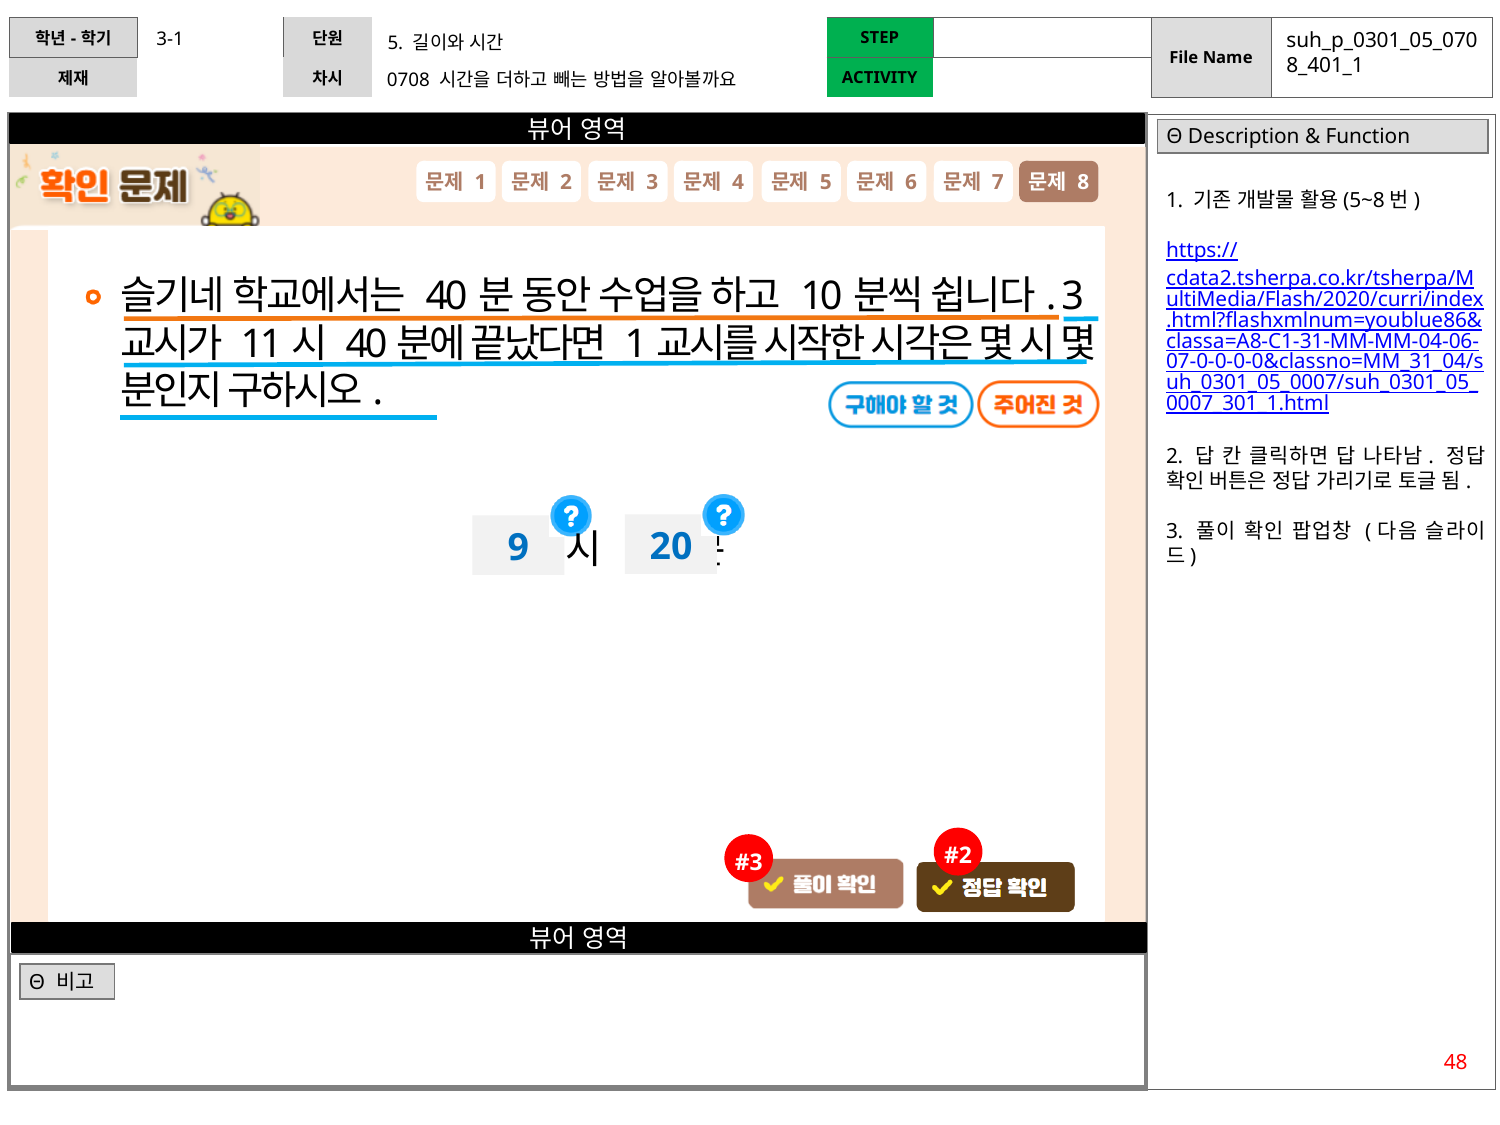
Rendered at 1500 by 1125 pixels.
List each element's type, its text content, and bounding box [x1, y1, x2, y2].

text_box 3-1 [141, 18, 284, 55]
table_header Θ Description & Function [1158, 120, 1487, 152]
text_box 0708 시간을 더하고 빼는 방법을 알아볼까요 [372, 60, 821, 96]
text_box suh_p_0301_05_0708_401_1 [1271, 18, 1500, 84]
text_box #3 [722, 832, 775, 883]
picture [701, 492, 745, 536]
text_box 9 [472, 515, 550, 575]
picture [915, 858, 1078, 913]
text_box 슬기네 학교에서는 40분 동안 수업을 하고 10분씩 쉽니다. 3교시가 11시 40분에 끝났다면 1교시를 시작한 시각은 몇 시 몇 분인지 구하시오. [105, 263, 1109, 421]
text_box 시 분 [550, 517, 813, 580]
text_box #2 [931, 825, 985, 857]
text_box 1. 기존 개발물 활용(5~8번) https://cdata2.tsherpa.co.kr/tsherpa/MultiMedia/Flash/2020/curri/index.html?flashxmlnum=youblue86&classa=A8-C1-31-MM-MM-04-06-07-0-0-0-0&classno=MM_31_04/suh_0301_05_0007/suh_0301_05_0007_301_1.html 2. 답 칸 클릭하면 답 나타남. 정답 확인 버튼은 정답 가리기로 토글 됨. 3. 풀이 확인 팝업창 (다음 슬라이드) [1151, 179, 1500, 476]
picture [548, 493, 592, 537]
picture [824, 378, 1101, 432]
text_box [416, 160, 1099, 203]
picture [10, 144, 260, 230]
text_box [123, 361, 1087, 366]
text_box 5. 길이와 시간 [372, 23, 828, 48]
picture [746, 856, 904, 910]
text_box 20 [624, 514, 717, 574]
picture [82, 285, 103, 307]
